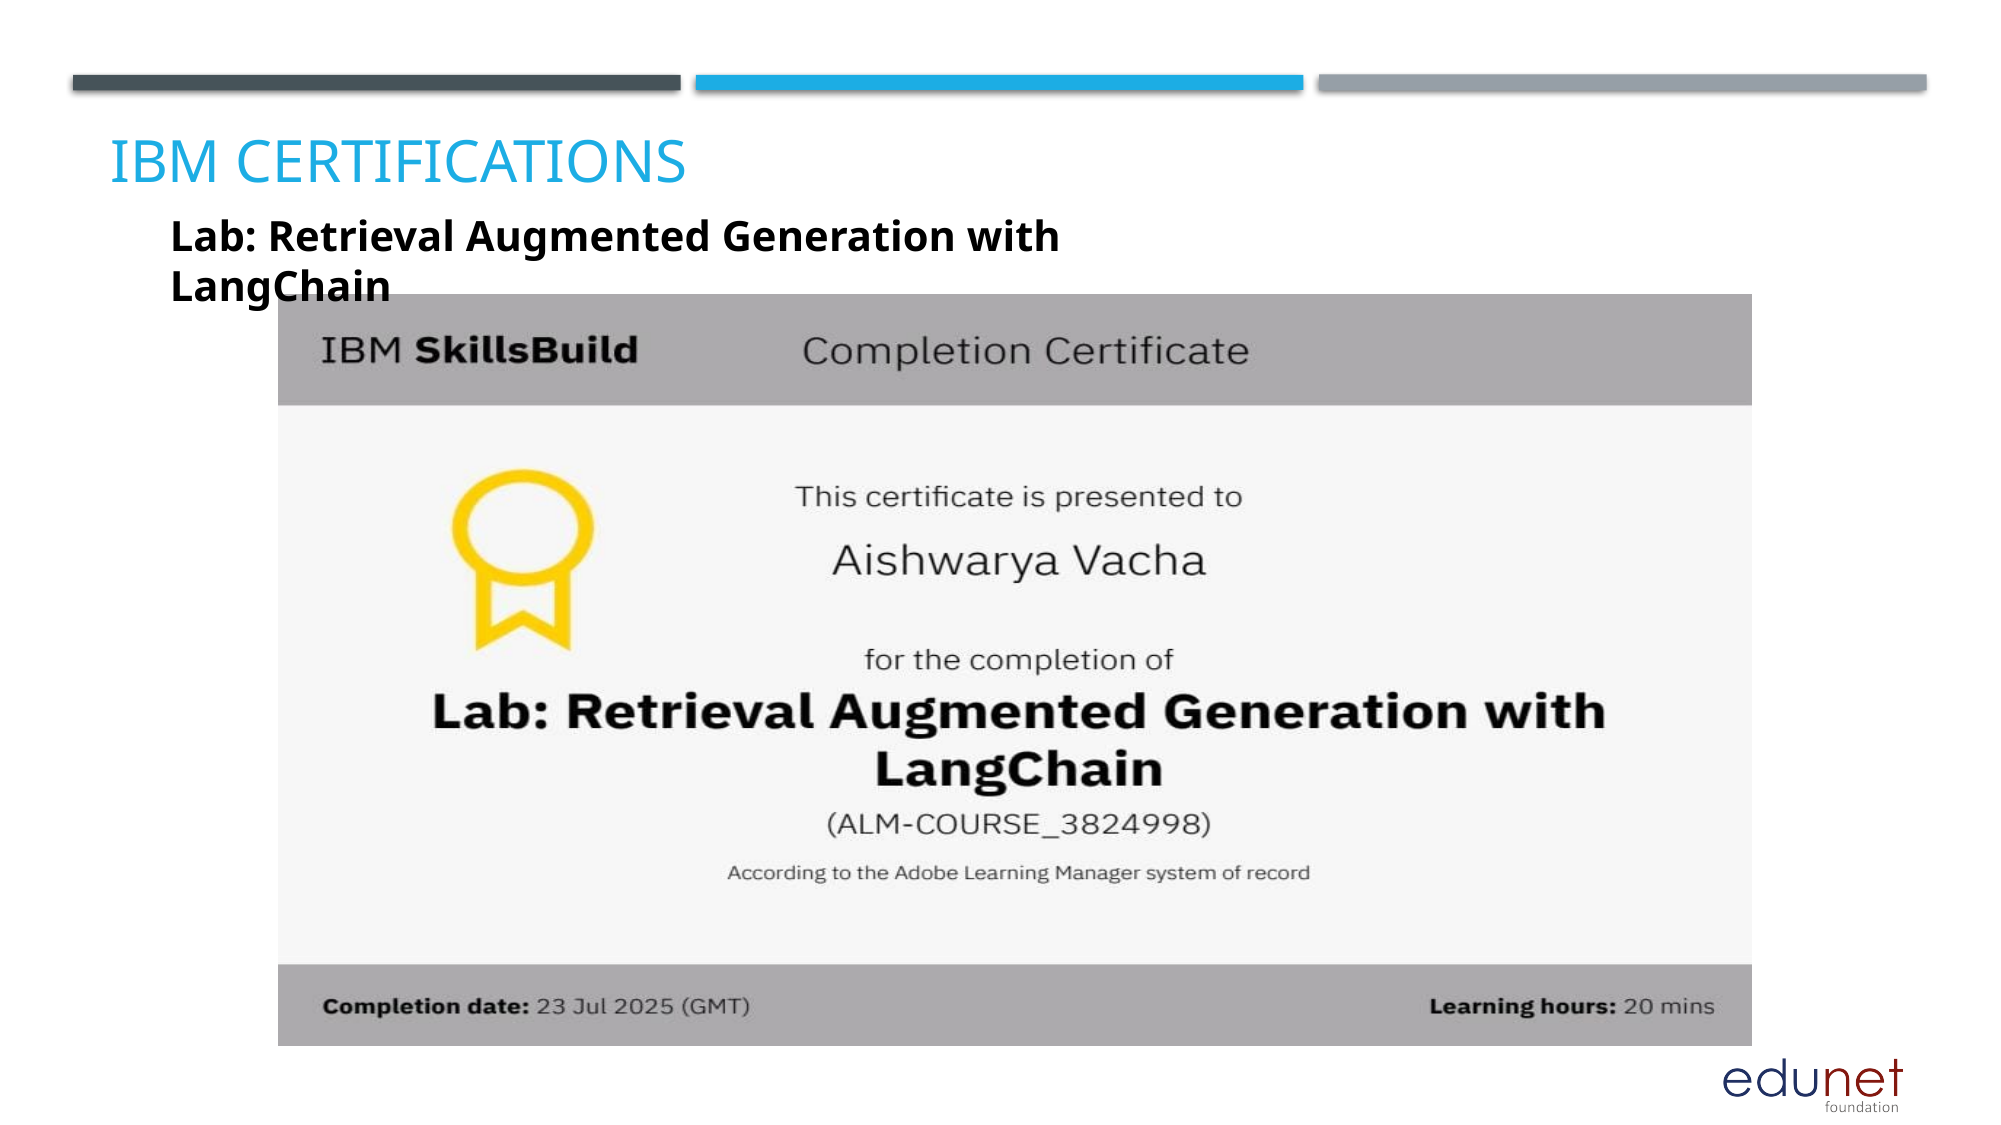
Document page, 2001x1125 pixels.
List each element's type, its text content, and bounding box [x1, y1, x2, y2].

title IBM Certifications [95, 115, 1905, 203]
picture [1719, 1056, 1905, 1116]
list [277, 293, 1752, 1047]
text_box Lab: Retrieval Augmented Generation with LangChain [155, 202, 1163, 317]
